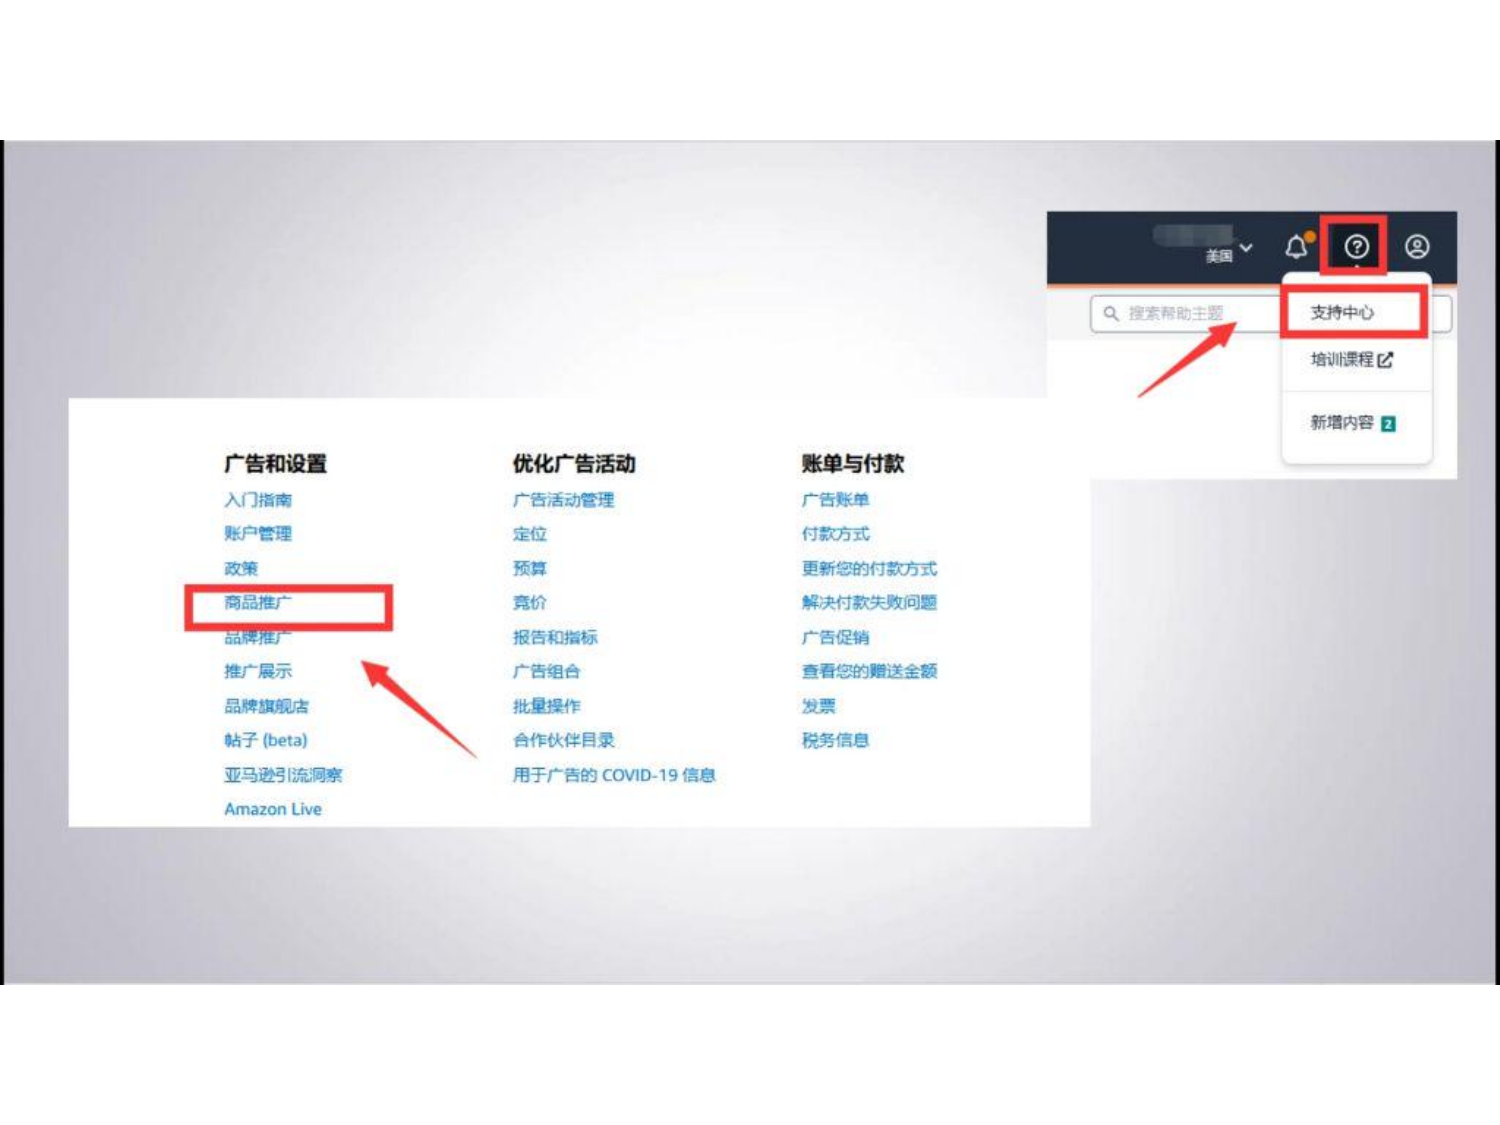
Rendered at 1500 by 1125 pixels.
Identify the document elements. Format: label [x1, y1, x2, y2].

picture [0, 140, 1500, 985]
